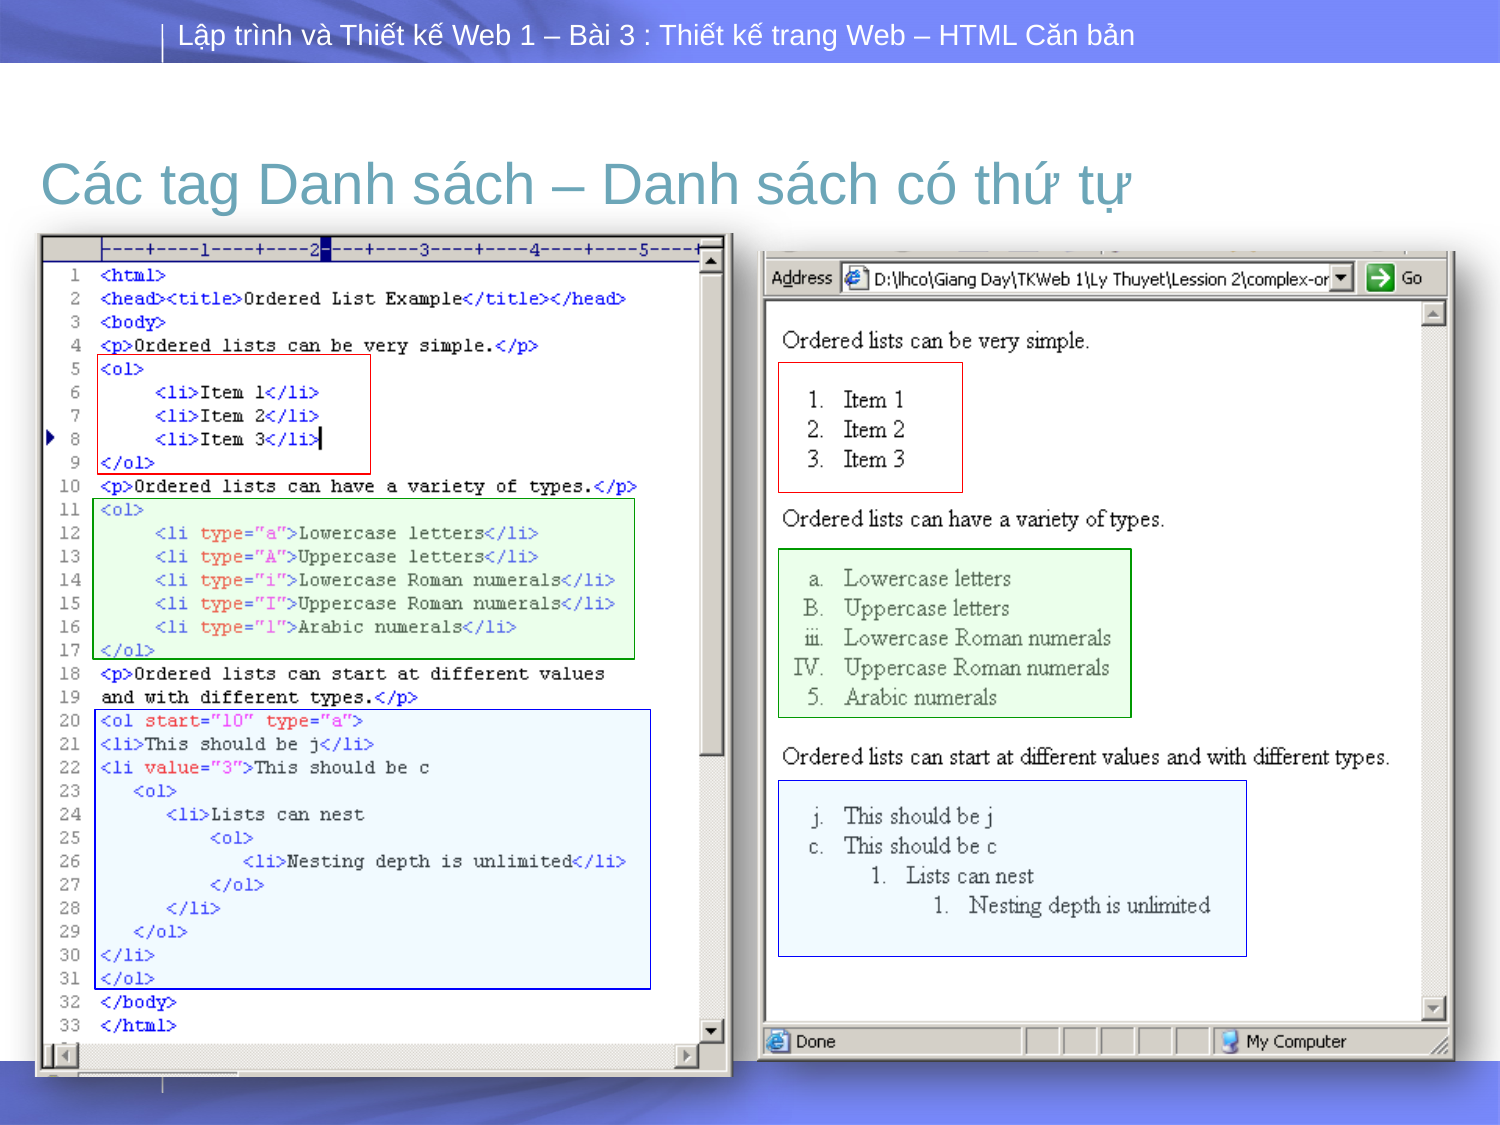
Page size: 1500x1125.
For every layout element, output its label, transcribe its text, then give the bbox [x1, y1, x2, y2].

title Các tag Danh sách – Danh sách có thứ tự [25, 142, 1379, 225]
picture [0, 232, 1500, 1125]
picture [0, 0, 1500, 63]
